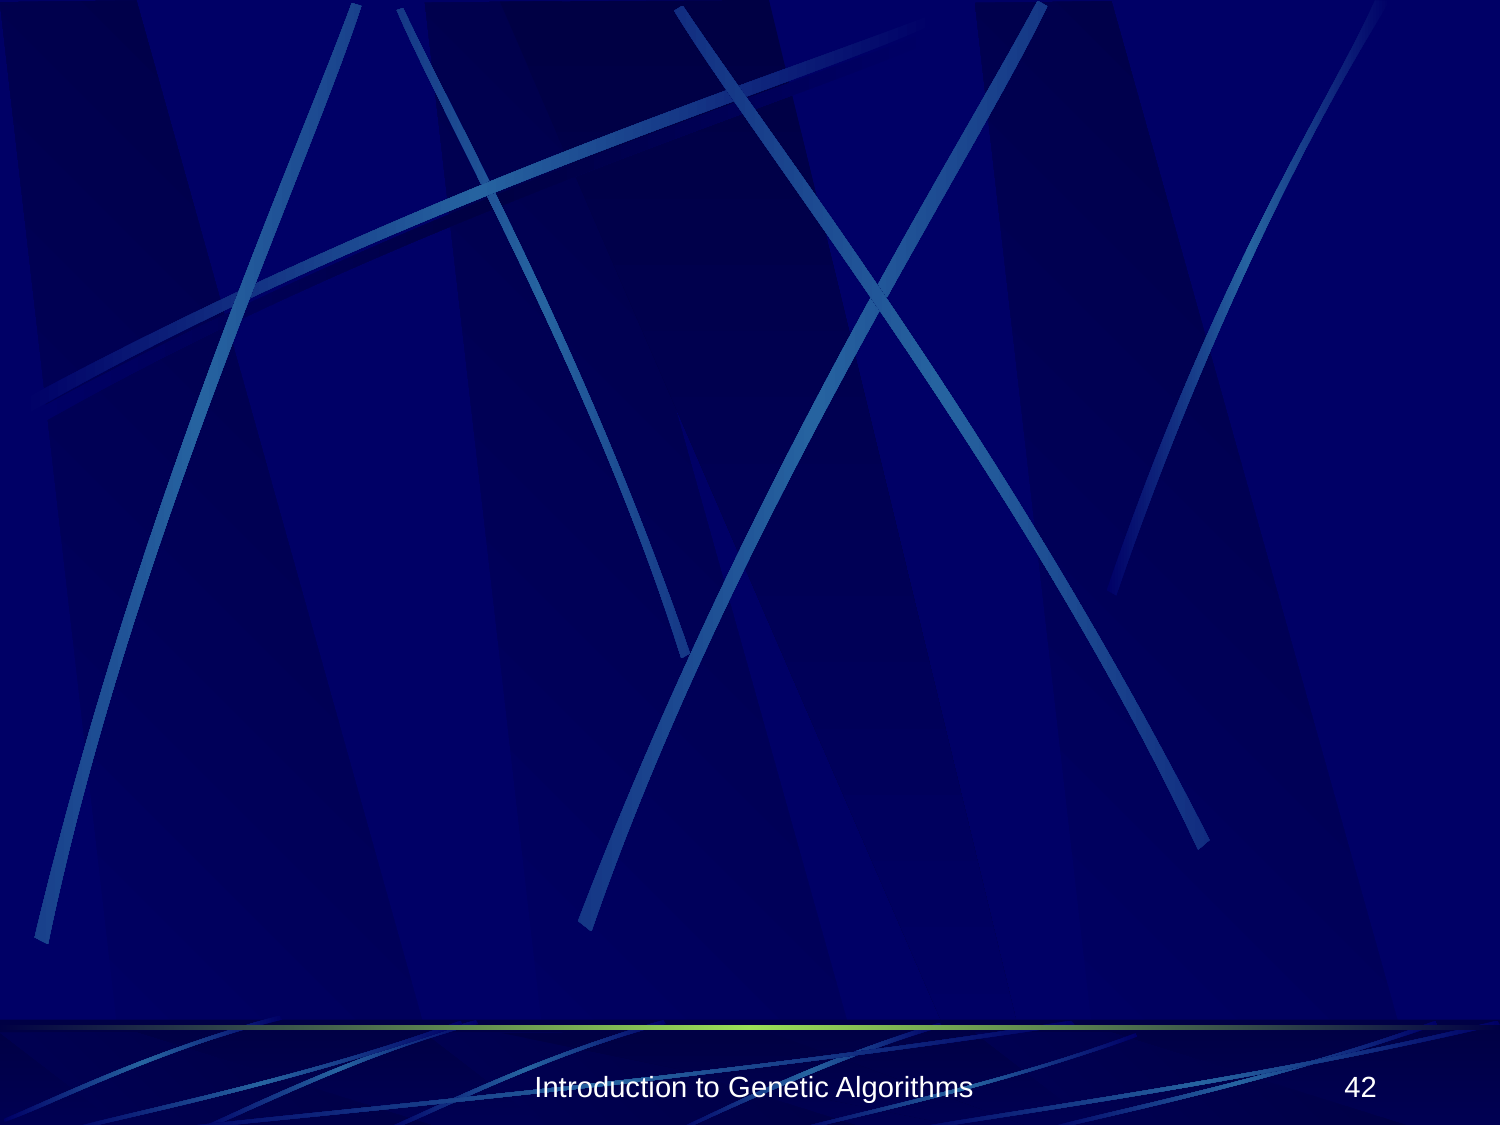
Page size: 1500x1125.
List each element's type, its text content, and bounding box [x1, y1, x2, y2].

slide_number 42 [1079, 1035, 1393, 1111]
footer Introduction to Genetic Algorithms [516, 1035, 993, 1111]
